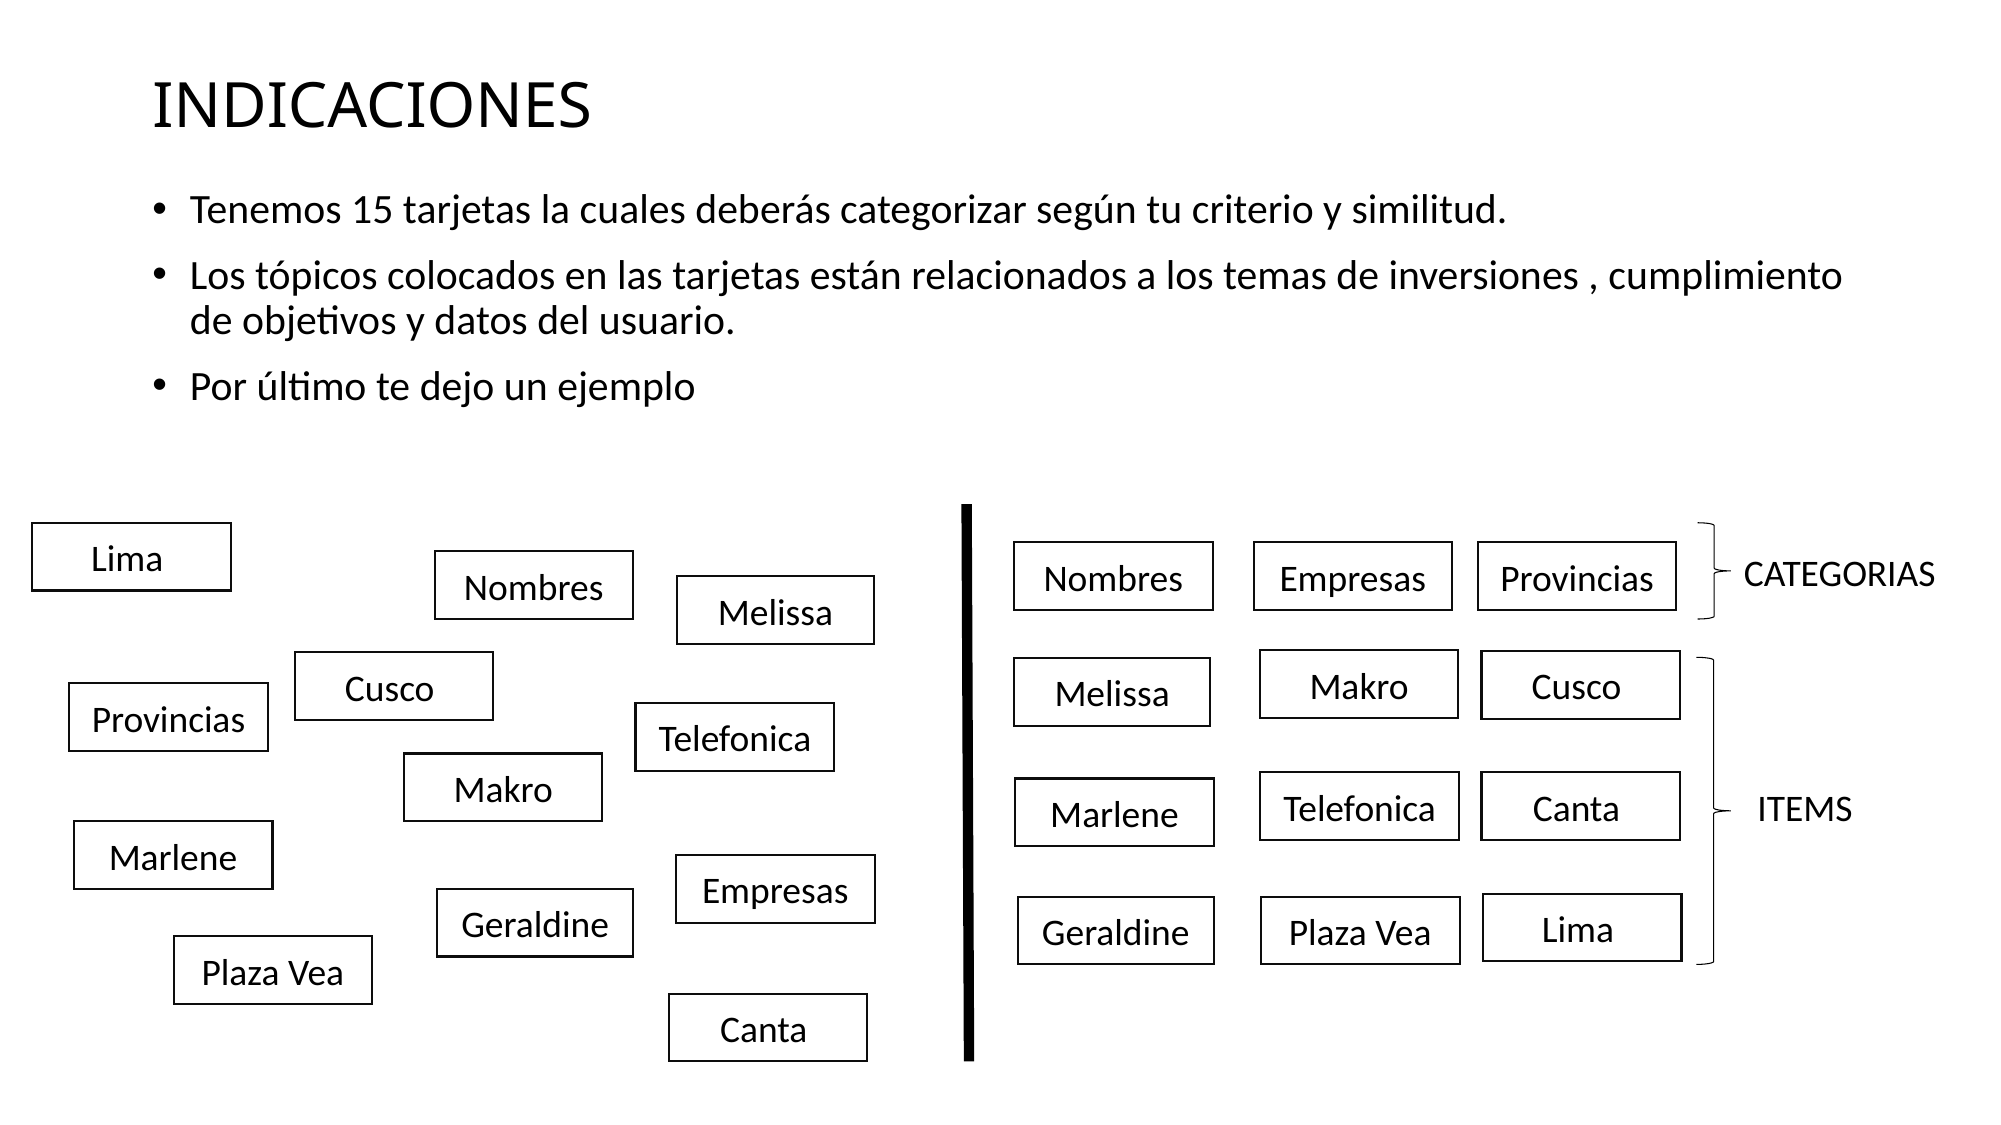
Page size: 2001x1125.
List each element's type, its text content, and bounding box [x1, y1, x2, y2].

text_box Provincias [1477, 541, 1677, 611]
text_box CATEGORIAS [1728, 542, 1951, 602]
text_box Lima [31, 522, 232, 592]
text_box Lima [1482, 893, 1683, 962]
text_box Marlene [1014, 777, 1215, 847]
text_box Makro [403, 752, 603, 822]
text_box Makro [1259, 649, 1459, 719]
text_box Canta [668, 993, 868, 1062]
text_box Geraldine [436, 888, 634, 958]
title INDICACIONES [137, 59, 1863, 155]
text_box Marlene [73, 820, 274, 890]
text_box [1696, 656, 1731, 965]
text_box Telefonica [634, 702, 835, 772]
text_box Provincias [68, 682, 269, 752]
text_box Empresas [1253, 541, 1453, 611]
list Tenemos 15 tarjetas la cuales deberás categorizar según tu criterio y similitud. Los tópicos colocados en las tarjetas están relacionados a los temas de inversiones , cumplimiento de objetivos y datos del usuario. Por último te dejo un ejemplo [137, 180, 1863, 429]
text_box Empresas [675, 854, 876, 924]
text_box ITEMS [1742, 776, 1868, 837]
text_box Cusco [1480, 650, 1681, 720]
text_box Melissa [676, 575, 875, 645]
text_box [1697, 522, 1728, 620]
text_box Canta [1480, 771, 1681, 841]
text_box Telefonica [1259, 771, 1460, 841]
text_box Nombres [1013, 541, 1214, 611]
text_box Nombres [434, 550, 634, 620]
text_box Melissa [1013, 657, 1211, 727]
text_box Geraldine [1017, 896, 1215, 965]
text_box Plaza Vea [173, 935, 373, 1005]
text_box Cusco [294, 651, 494, 721]
text_box Plaza Vea [1260, 896, 1461, 965]
